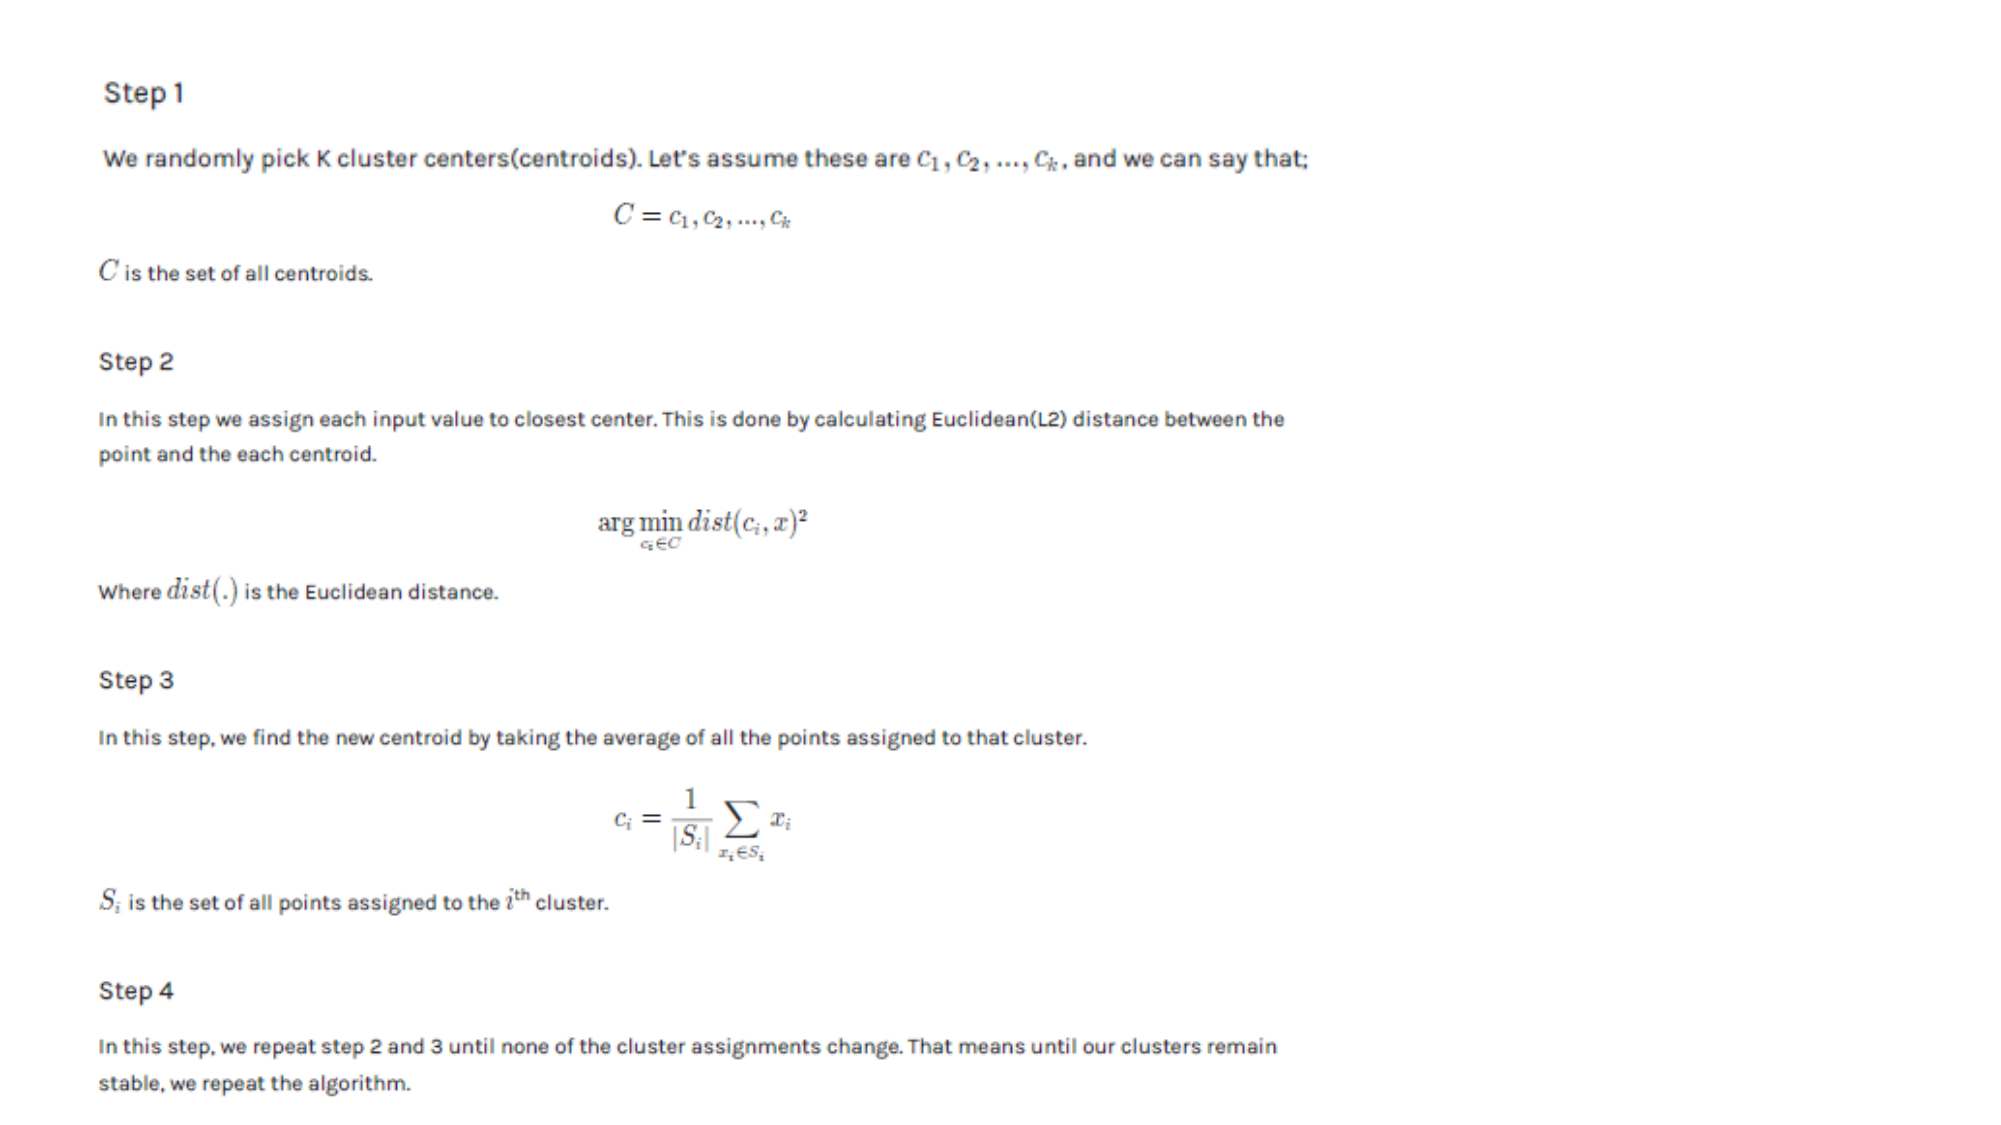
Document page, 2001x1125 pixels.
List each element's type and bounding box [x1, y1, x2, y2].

picture [56, 64, 1348, 1112]
